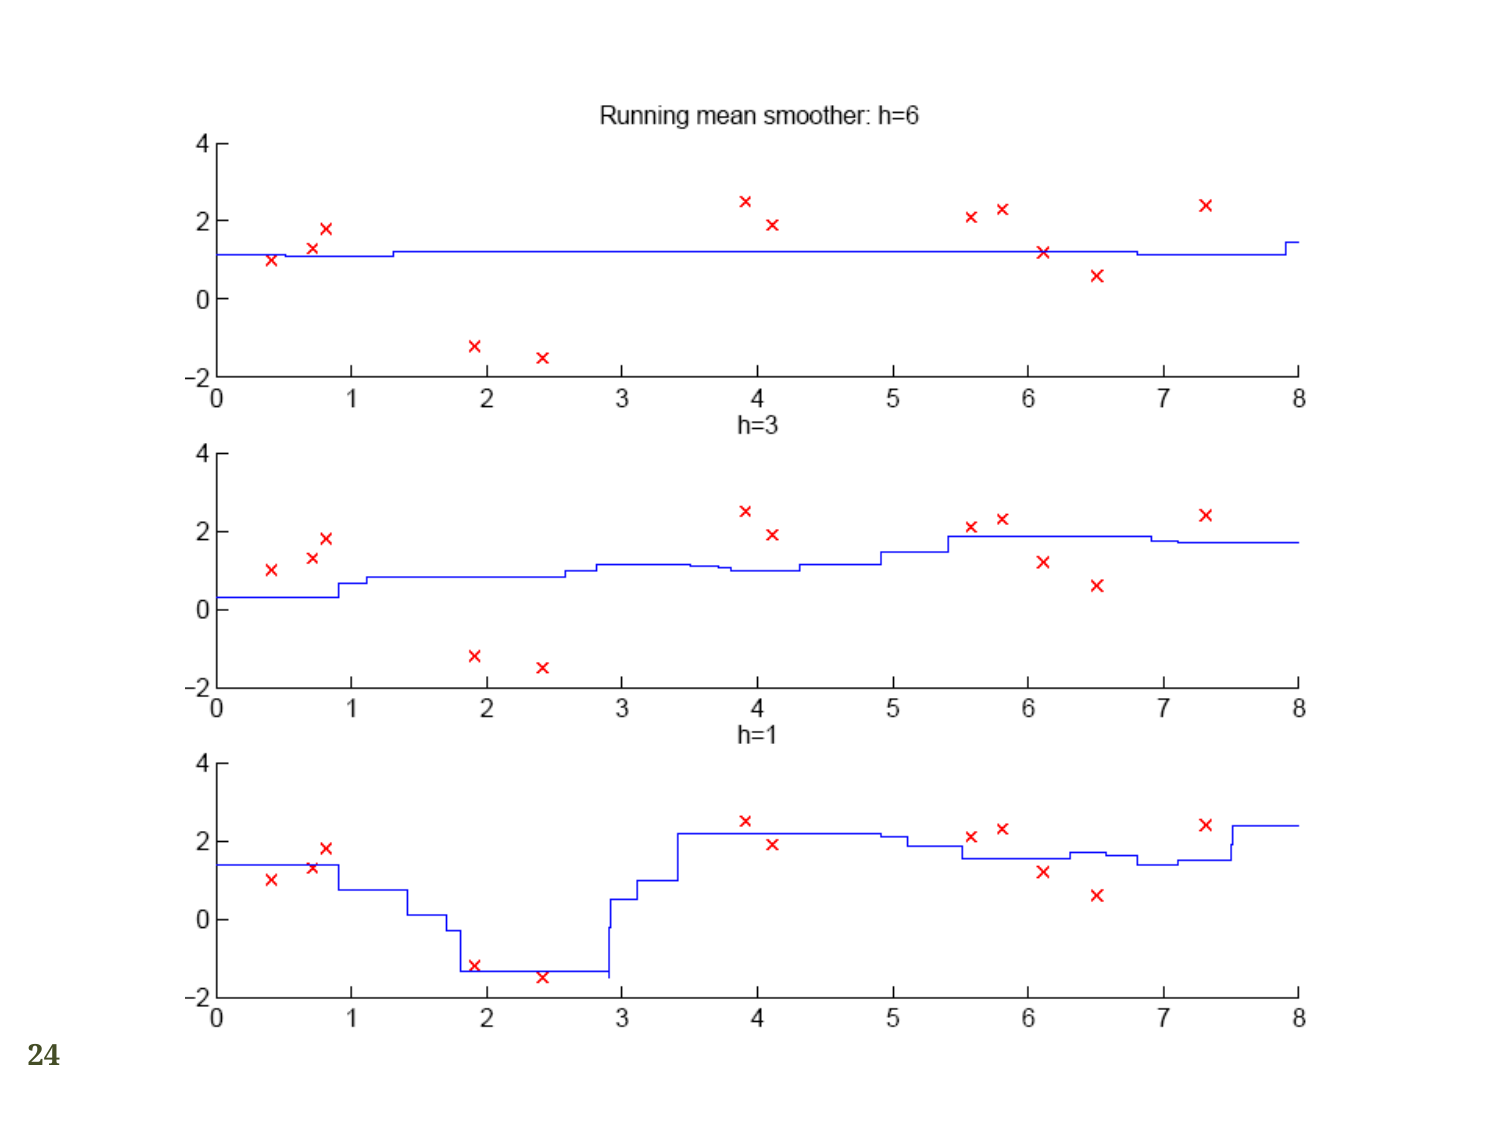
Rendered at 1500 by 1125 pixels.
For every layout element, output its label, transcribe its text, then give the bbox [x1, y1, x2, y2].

slide_number 24 [0, 1025, 88, 1088]
picture [184, 90, 1316, 1035]
